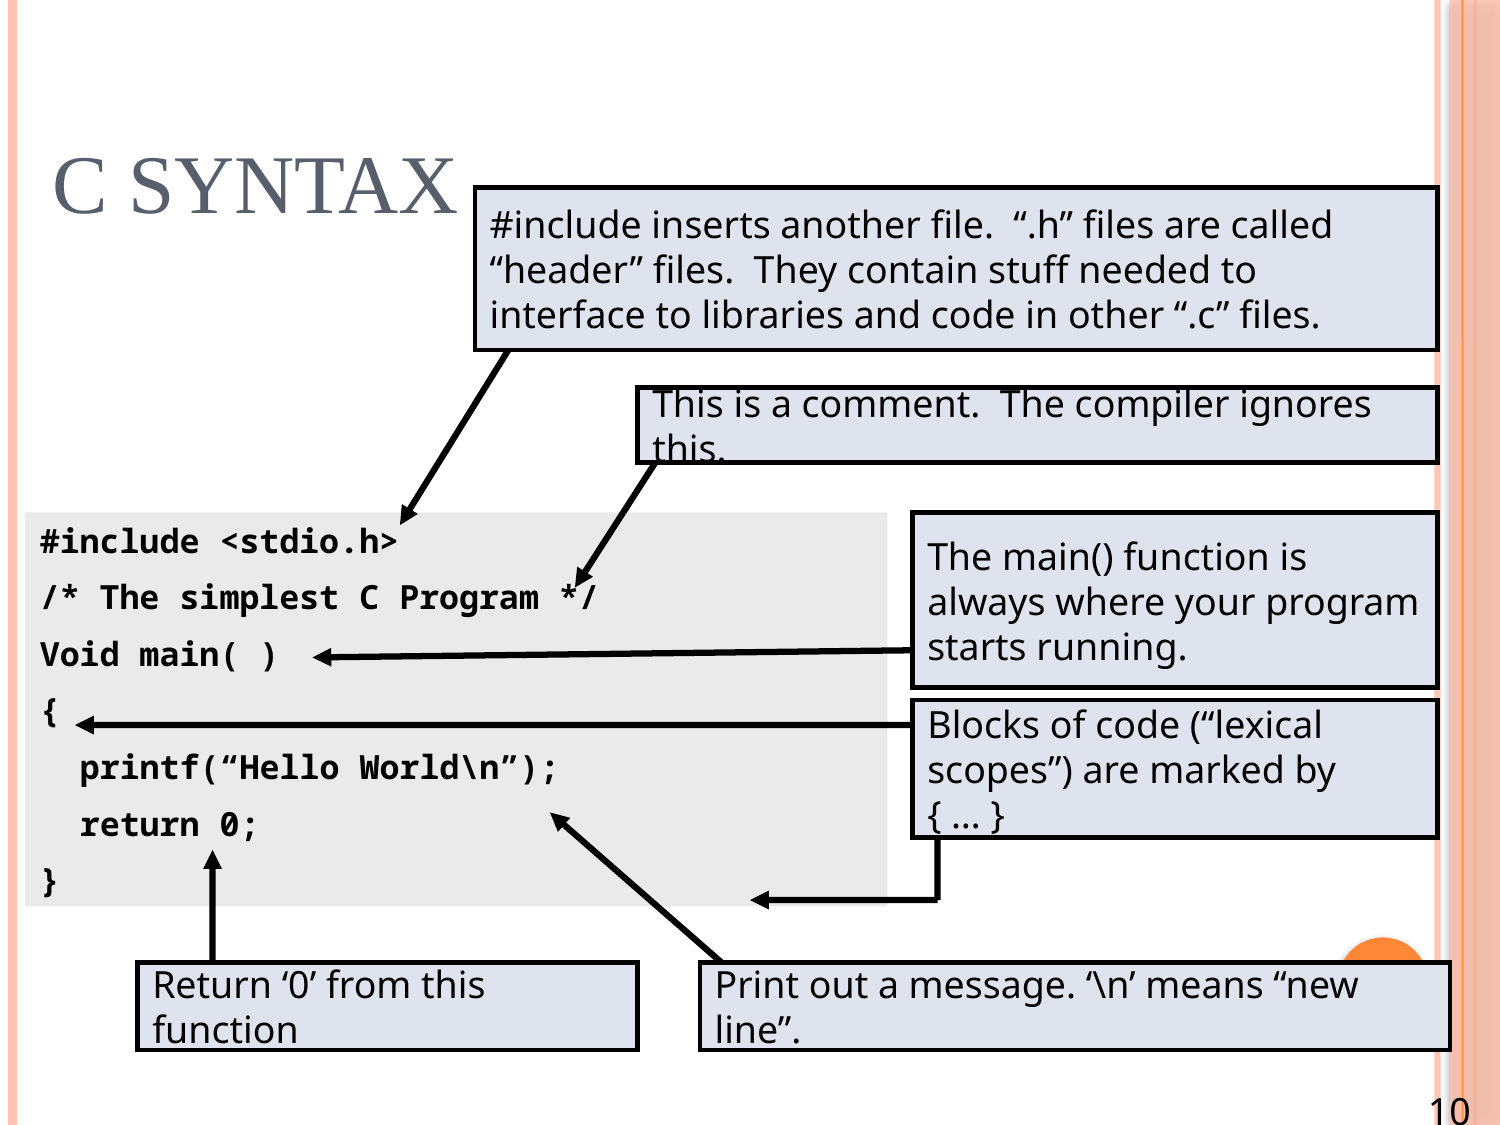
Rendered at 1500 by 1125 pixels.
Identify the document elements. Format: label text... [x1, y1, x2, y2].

text_box [750, 893, 937, 907]
text_box [75, 718, 912, 732]
text_box The main() function is always where your program starts running. [912, 512, 1438, 688]
text_box Return ‘0’ from this function [137, 962, 638, 1050]
text_box [399, 350, 509, 526]
text_box Blocks of code (“lexical scopes”) are marked by { … } [912, 699, 1438, 838]
text_box [574, 463, 656, 588]
slide_number 10 [1333, 940, 1434, 962]
text_box This is a comment. The compiler ignores this. [637, 387, 1438, 463]
text_box [549, 812, 722, 962]
text_box Print out a message. ‘\n’ means “new line”. [699, 962, 1450, 1050]
text_box [206, 849, 219, 962]
text_box #include inserts another file. “.h” files are called “header” files. They contain stuff needed to interface to libraries and code in other “.c” files. [474, 187, 1438, 350]
text_box 10 [1413, 1080, 1500, 1125]
text_box #include <stdio.h> /* The simplest C Program */ Void main( ) { printf(“Hello World\n”); return 0; } [24, 512, 888, 907]
text_box [312, 650, 912, 664]
title C Syntax [37, 50, 1263, 238]
